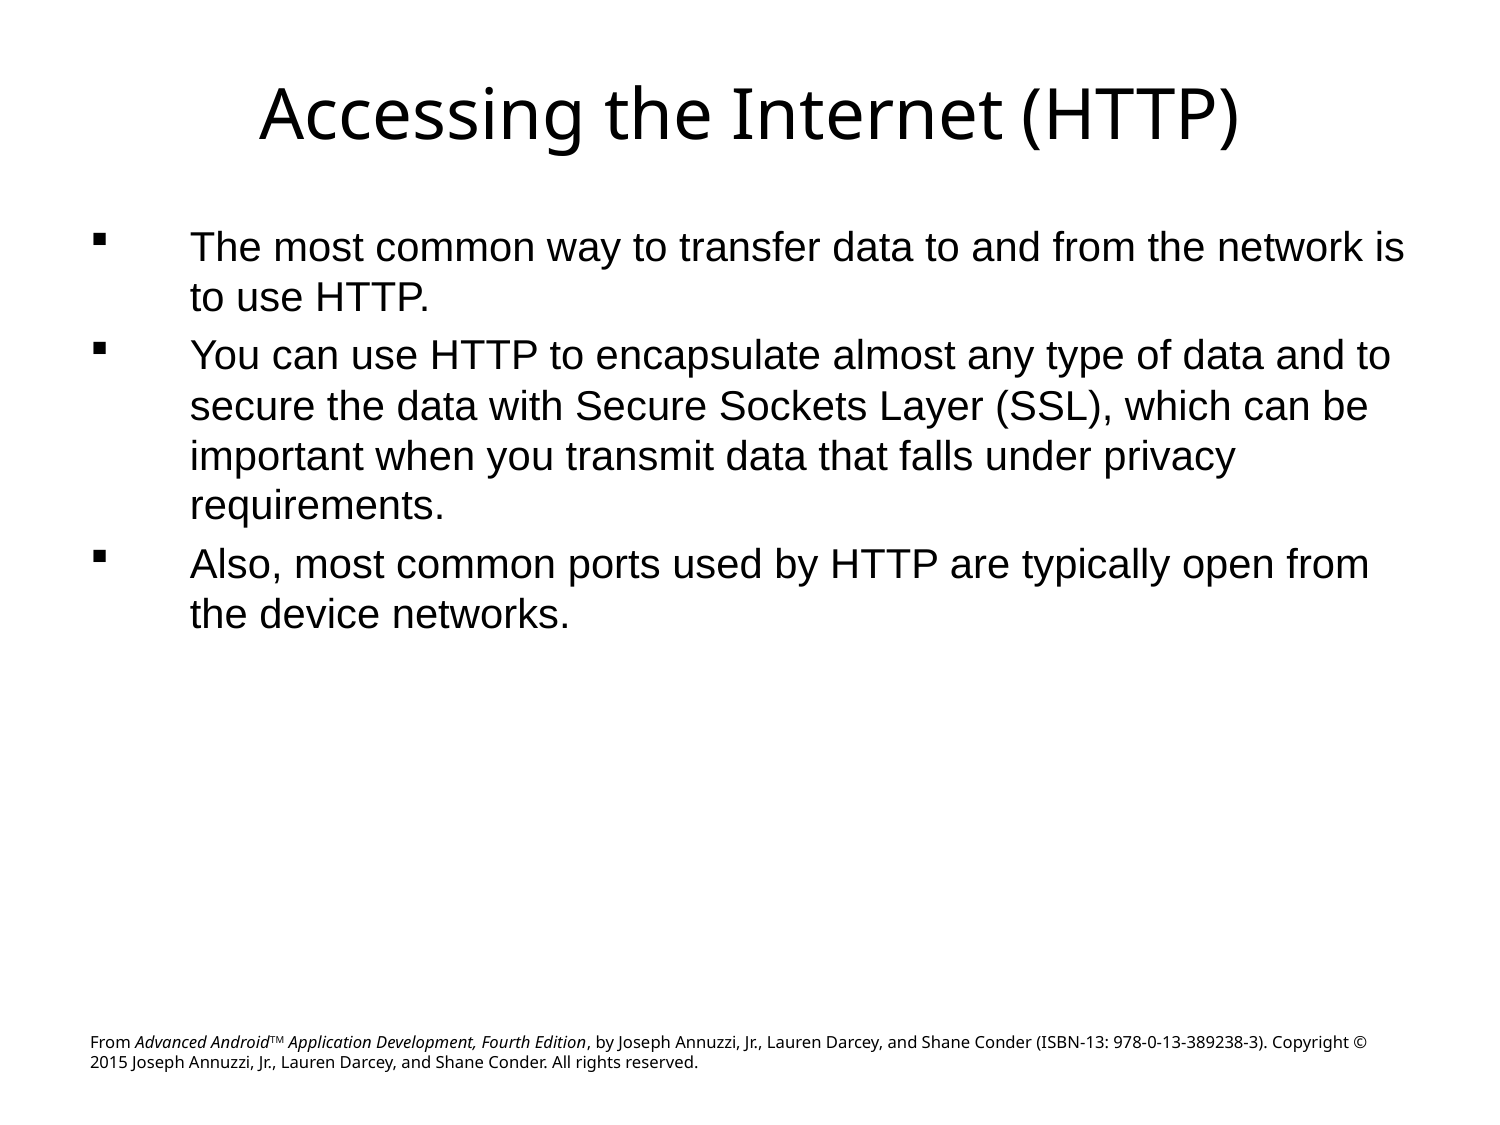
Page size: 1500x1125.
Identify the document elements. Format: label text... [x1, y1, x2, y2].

list The most common way to transfer data to and from the network is to use HTTP. You can use HTTP to encapsulate almost any type of data and to secure the data with Secure Sockets Layer (SSL), which can be important when you transmit data that falls under privacy requirements. Also, most common ports used by HTTP are typically open from the device networks. [75, 212, 1425, 1005]
title Accessing the Internet (HTTP) [75, 45, 1425, 188]
footer From Advanced AndroidTM Application Development, Fourth Edition, by Joseph Annuzzi, Jr., Lauren Darcey, and Shane Conder (ISBN-13: 978-0-13-389238-3). Copyright © 2015 Joseph Annuzzi, Jr., Lauren Darcey, and Shane Conder. All rights reserved. [74, 1024, 1426, 1103]
